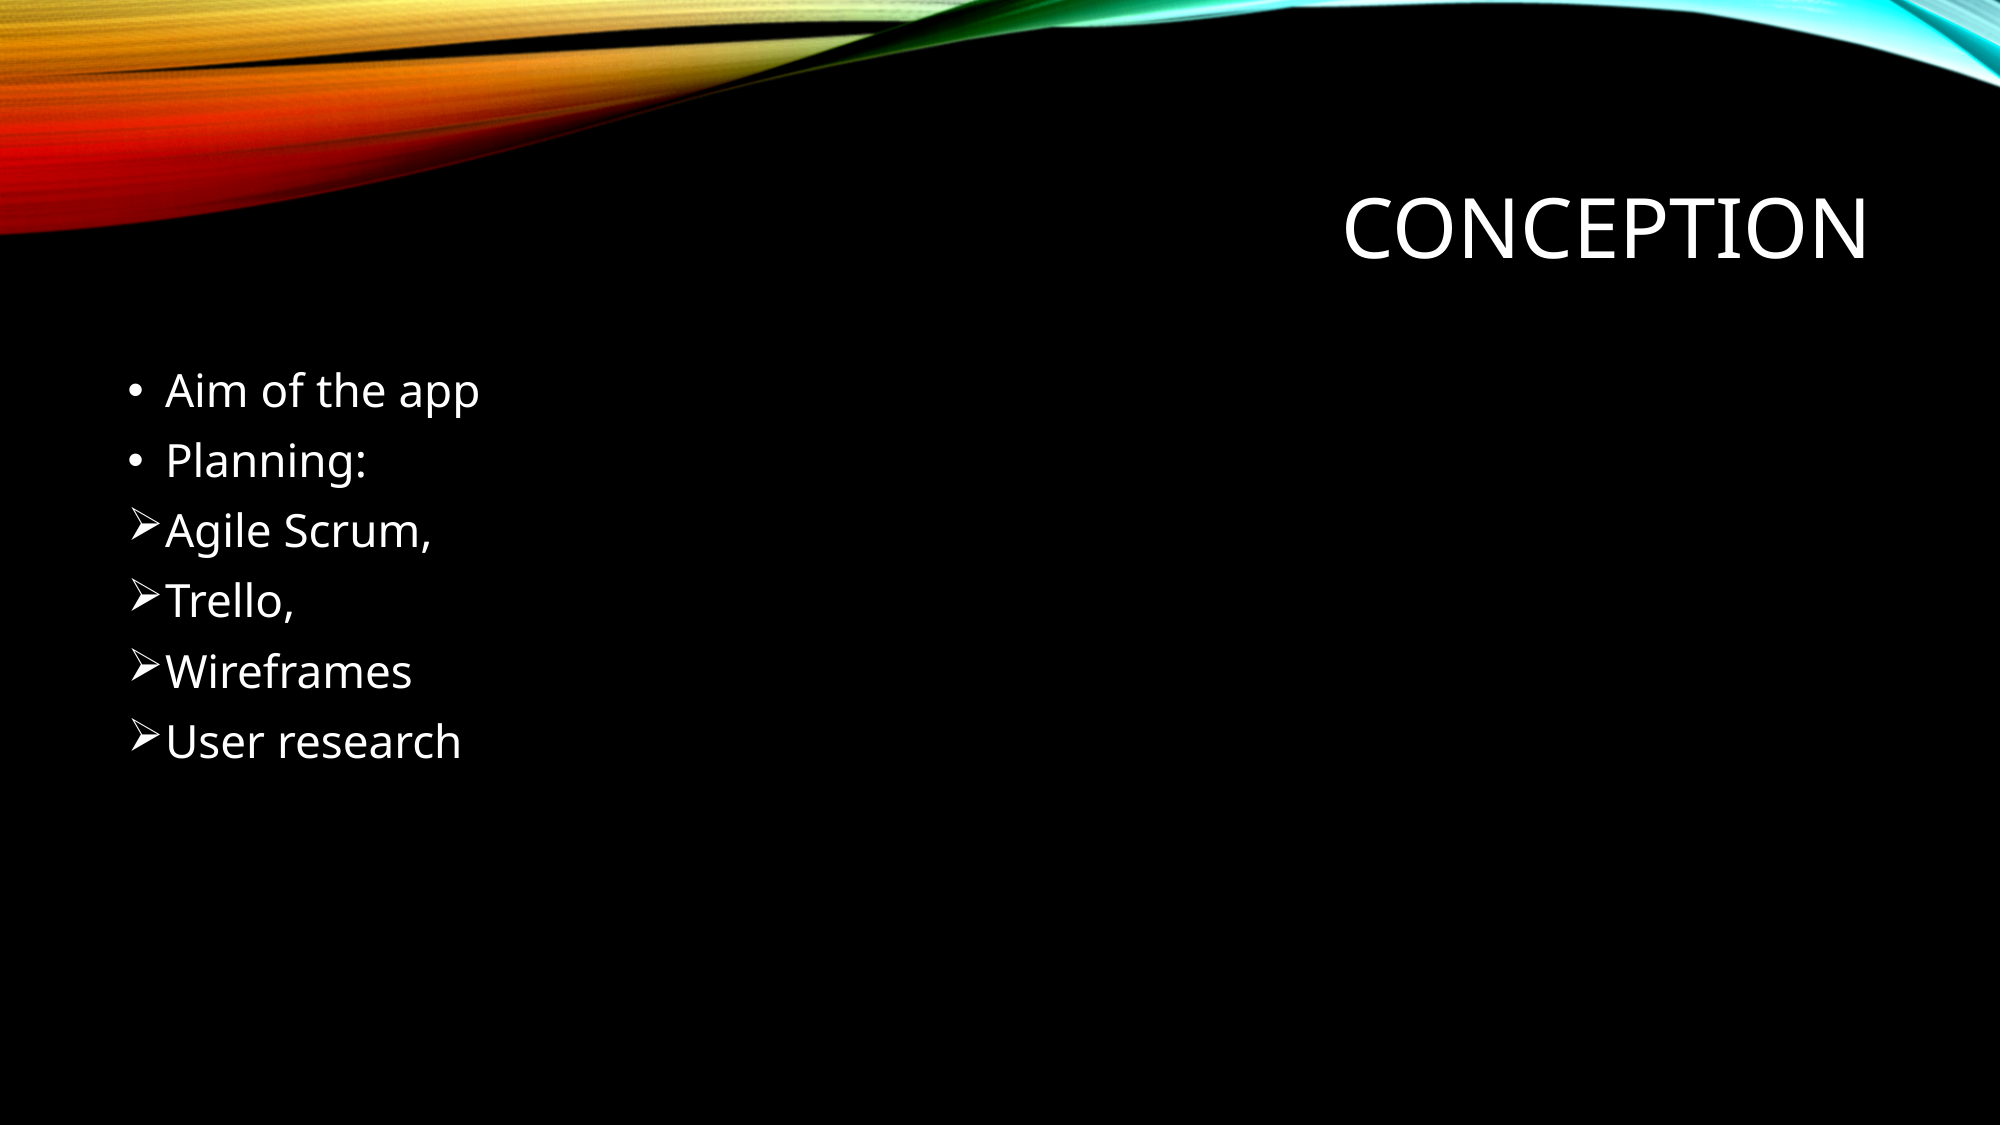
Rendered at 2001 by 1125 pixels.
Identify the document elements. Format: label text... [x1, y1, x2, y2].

list Aim of the app Planning: Agile Scrum, Trello, Wireframes User research [112, 360, 1888, 1021]
title Conception [474, 125, 1888, 338]
picture [0, 0, 2000, 237]
